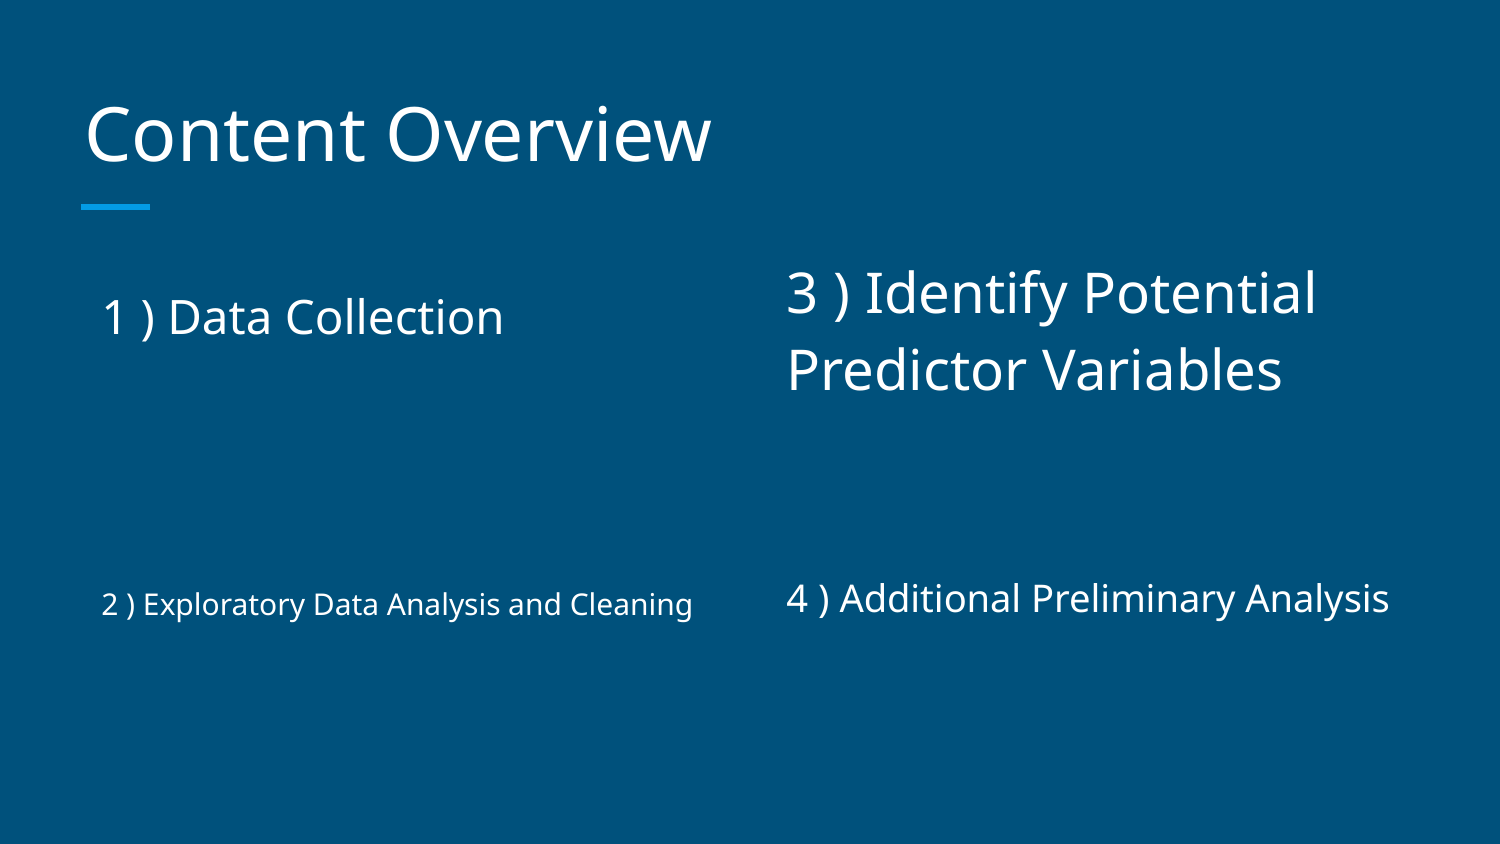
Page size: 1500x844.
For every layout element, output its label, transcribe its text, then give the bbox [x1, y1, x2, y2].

title 1 ) Data Collection [86, 268, 771, 364]
title 4 ) Additional Preliminary Analysis [771, 543, 1474, 639]
title 2 ) Exploratory Data Analysis and Cleaning [86, 543, 771, 639]
title Content Overview [69, 96, 772, 192]
title 3 ) Identify Potential Predictor Variables [771, 235, 1474, 422]
